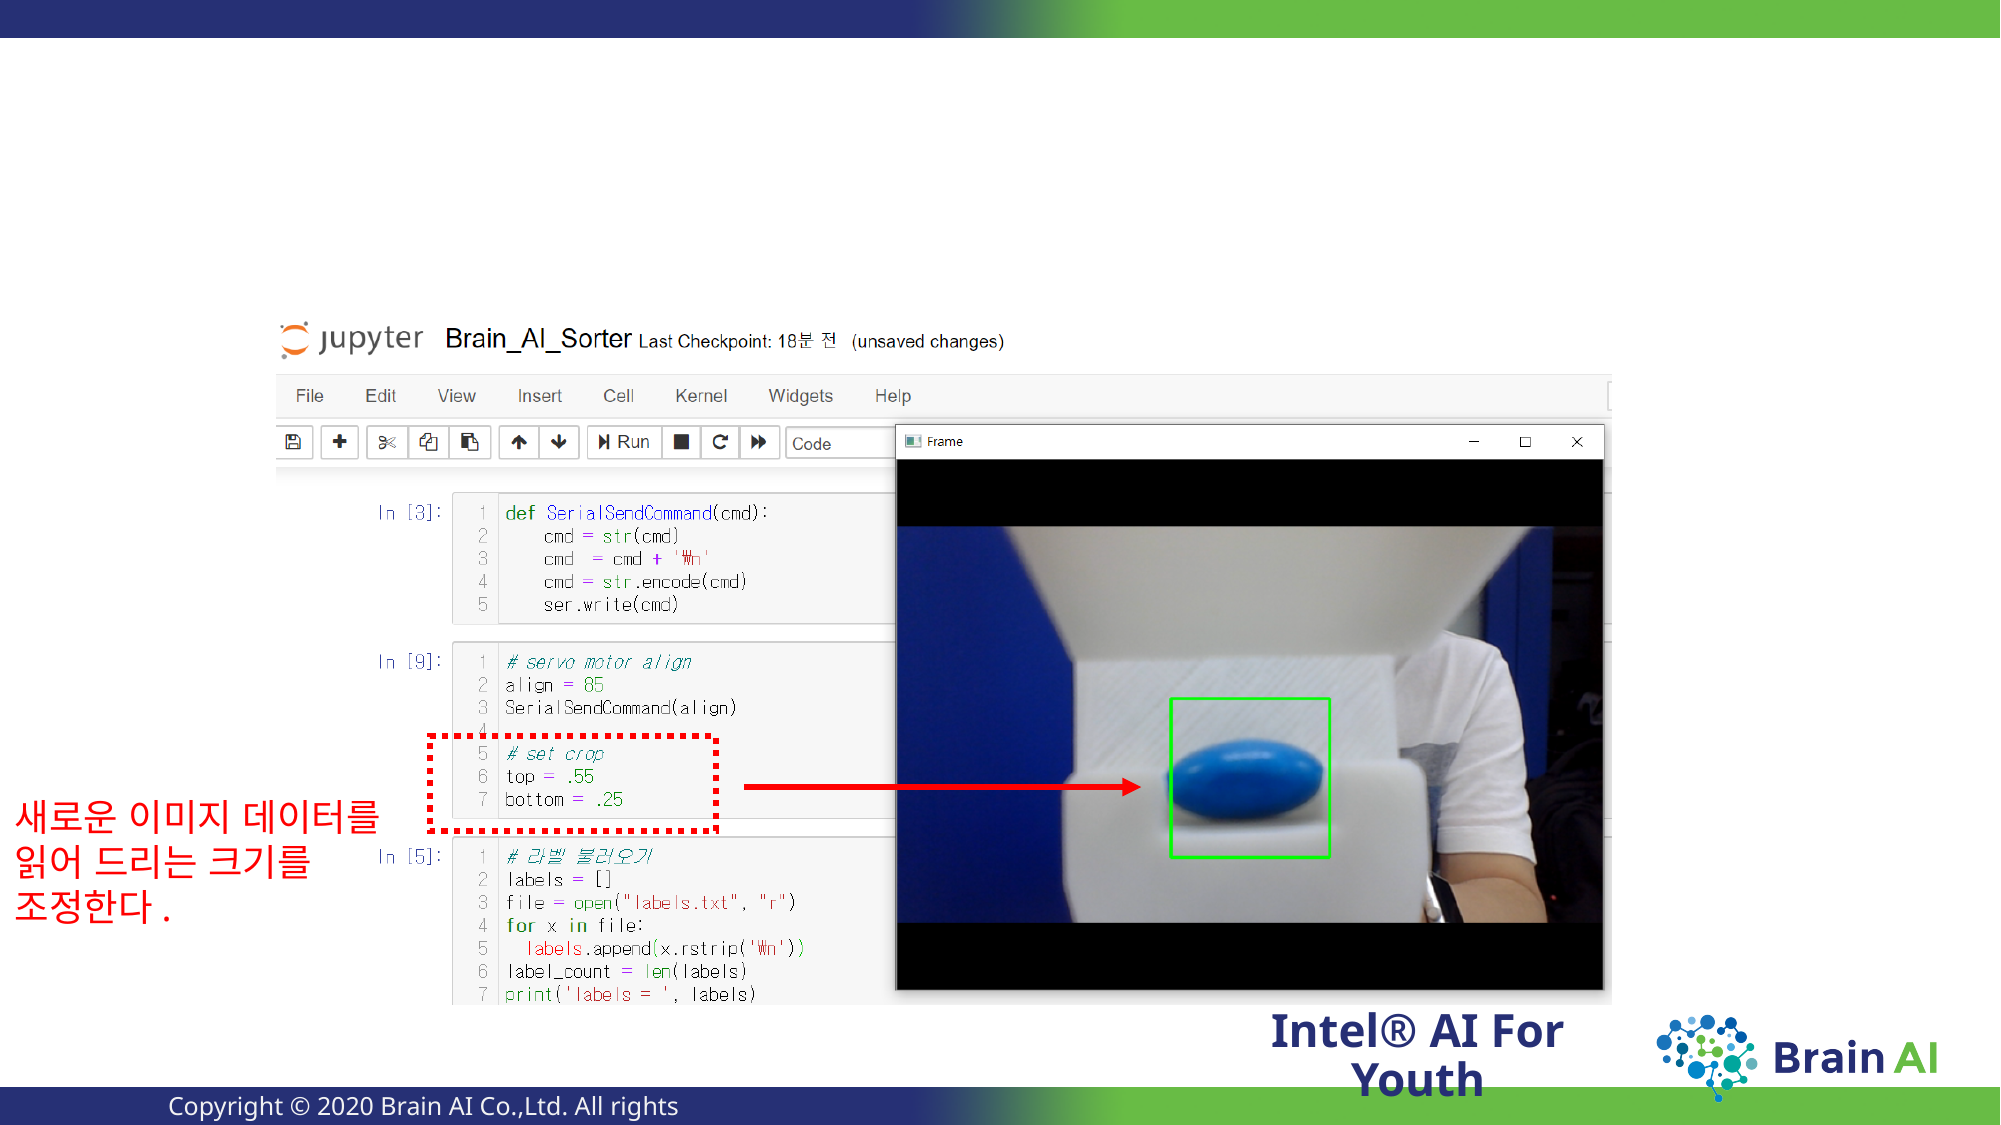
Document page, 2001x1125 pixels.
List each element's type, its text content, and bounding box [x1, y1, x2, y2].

picture [276, 318, 1612, 1005]
text_box 새로운 이미지 데이터를 읽어 드리는 크기를 조정한다. [0, 787, 276, 937]
picture [0, 1011, 2000, 1125]
picture [0, 0, 2000, 38]
